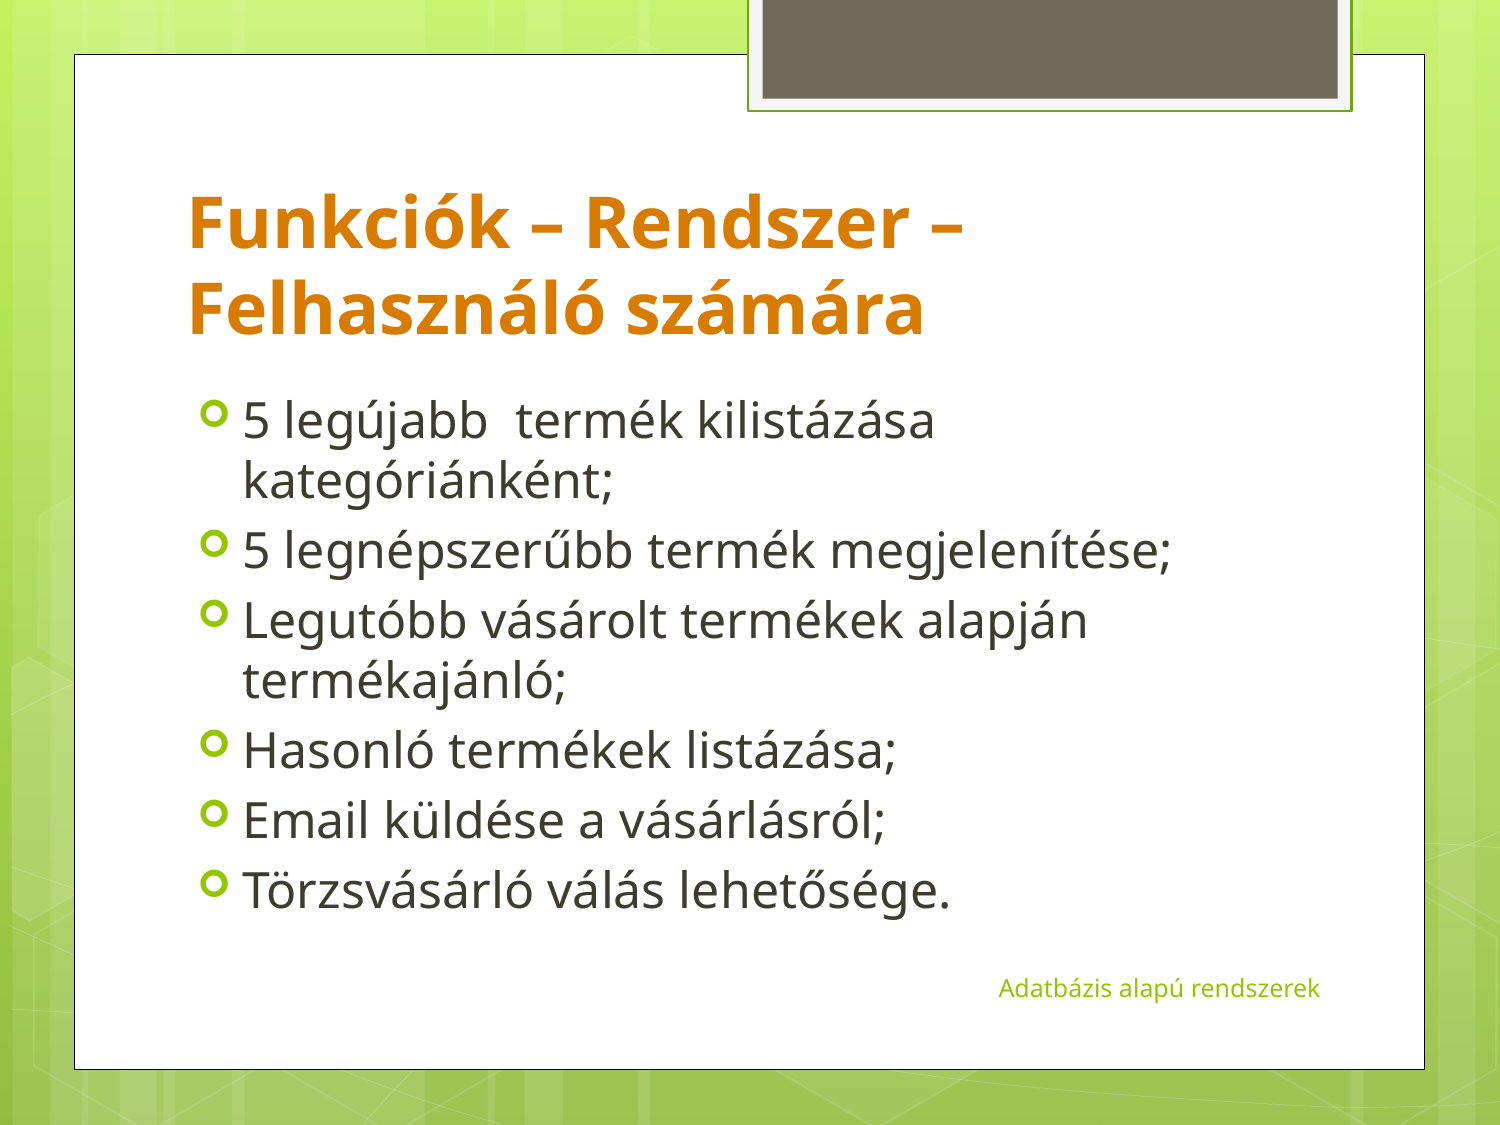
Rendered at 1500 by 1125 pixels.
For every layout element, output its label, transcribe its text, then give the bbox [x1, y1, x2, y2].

title Funkciók – Rendszer –Felhasználó számára [171, 168, 1324, 357]
list 5 legújabb termék kilistázása kategóriánként; 5 legnépszerűbb termék megjelenítése; Legutóbb vásárolt termékek alapján termékajánló; Hasonló termékek listázása; Email küldése a vásárlásról; Törzsvásárló válás lehetősége. [171, 381, 1283, 957]
footer Adatbázis alapú rendszerek [761, 960, 1336, 1020]
